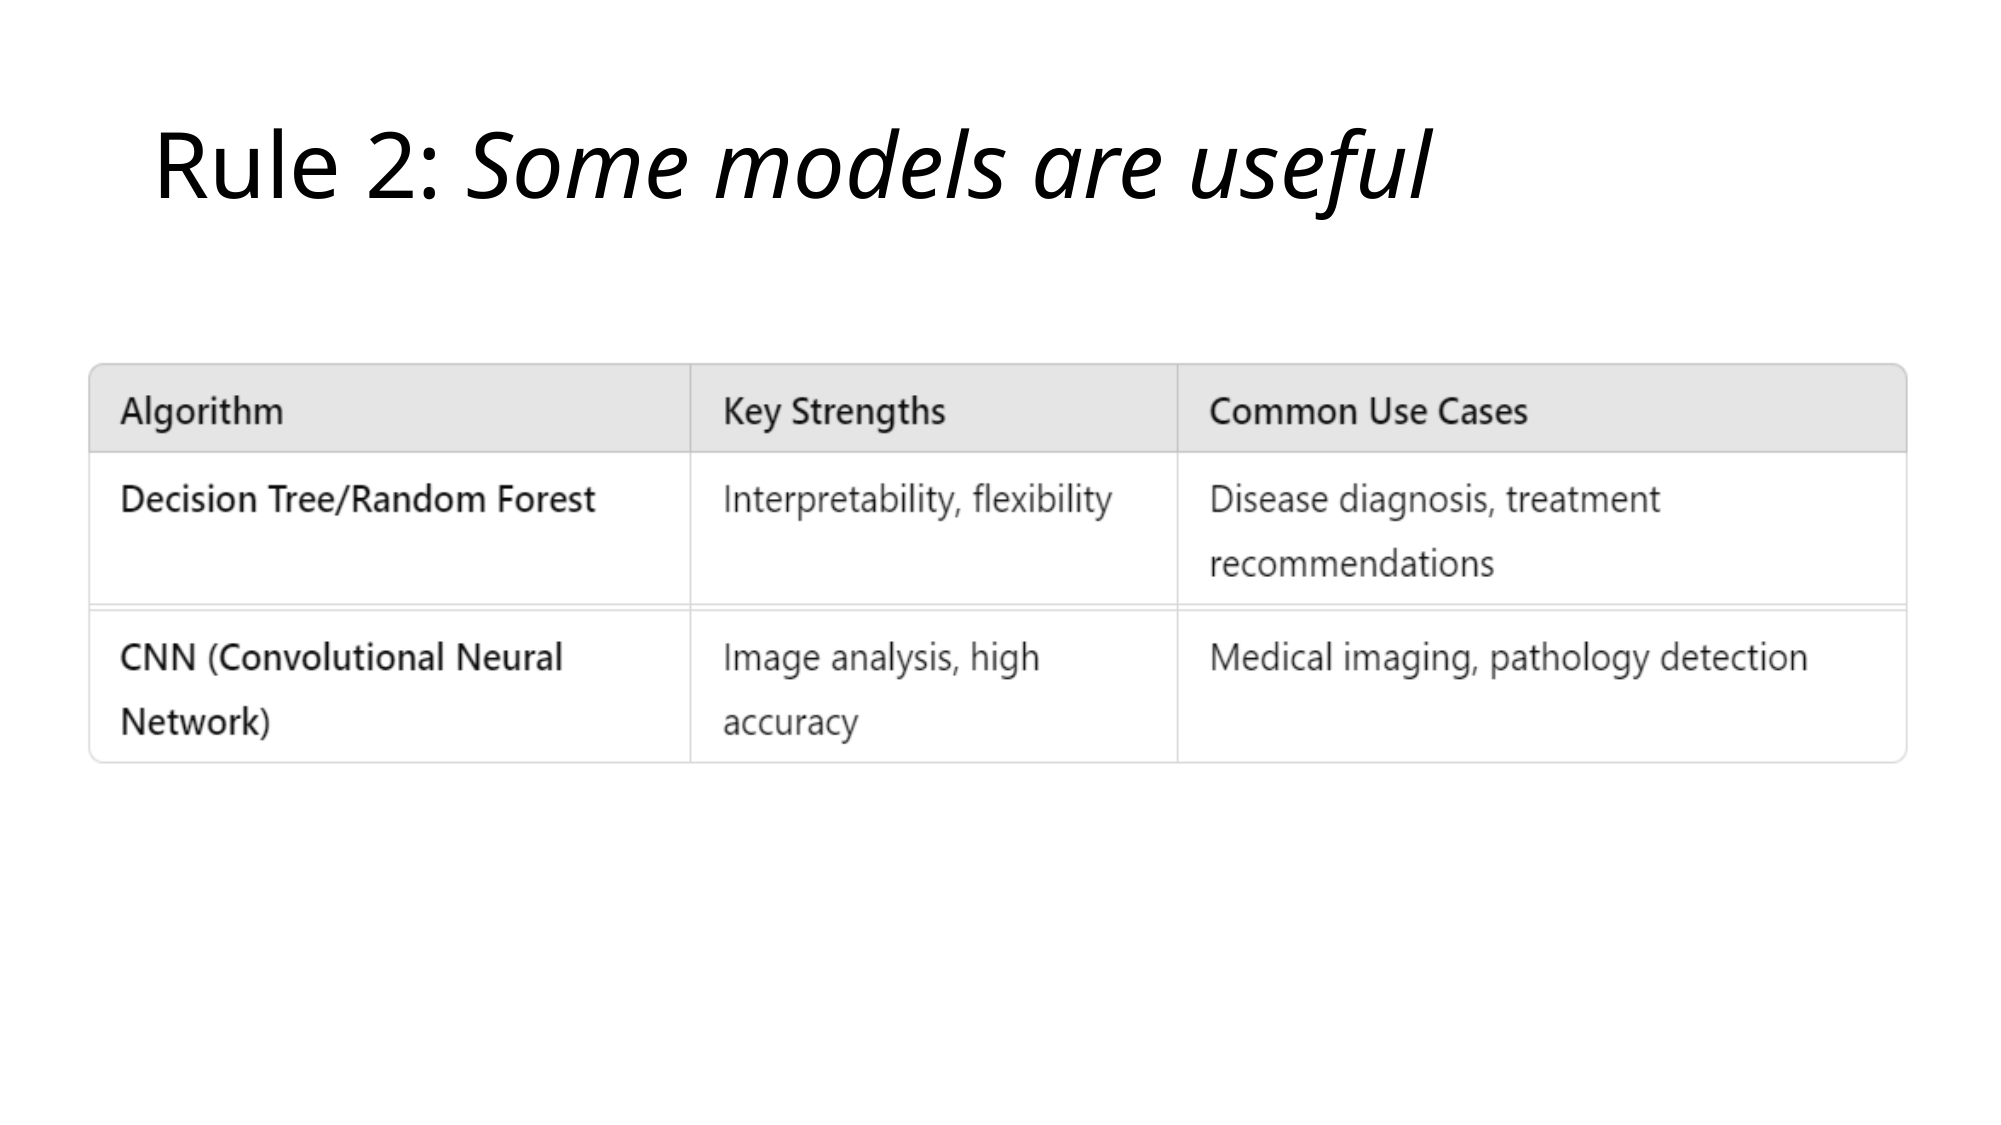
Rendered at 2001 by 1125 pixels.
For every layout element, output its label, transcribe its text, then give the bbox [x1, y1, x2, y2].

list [74, 350, 1926, 608]
title Rule 2: Some models are useful [137, 59, 1863, 278]
picture [74, 608, 1926, 781]
